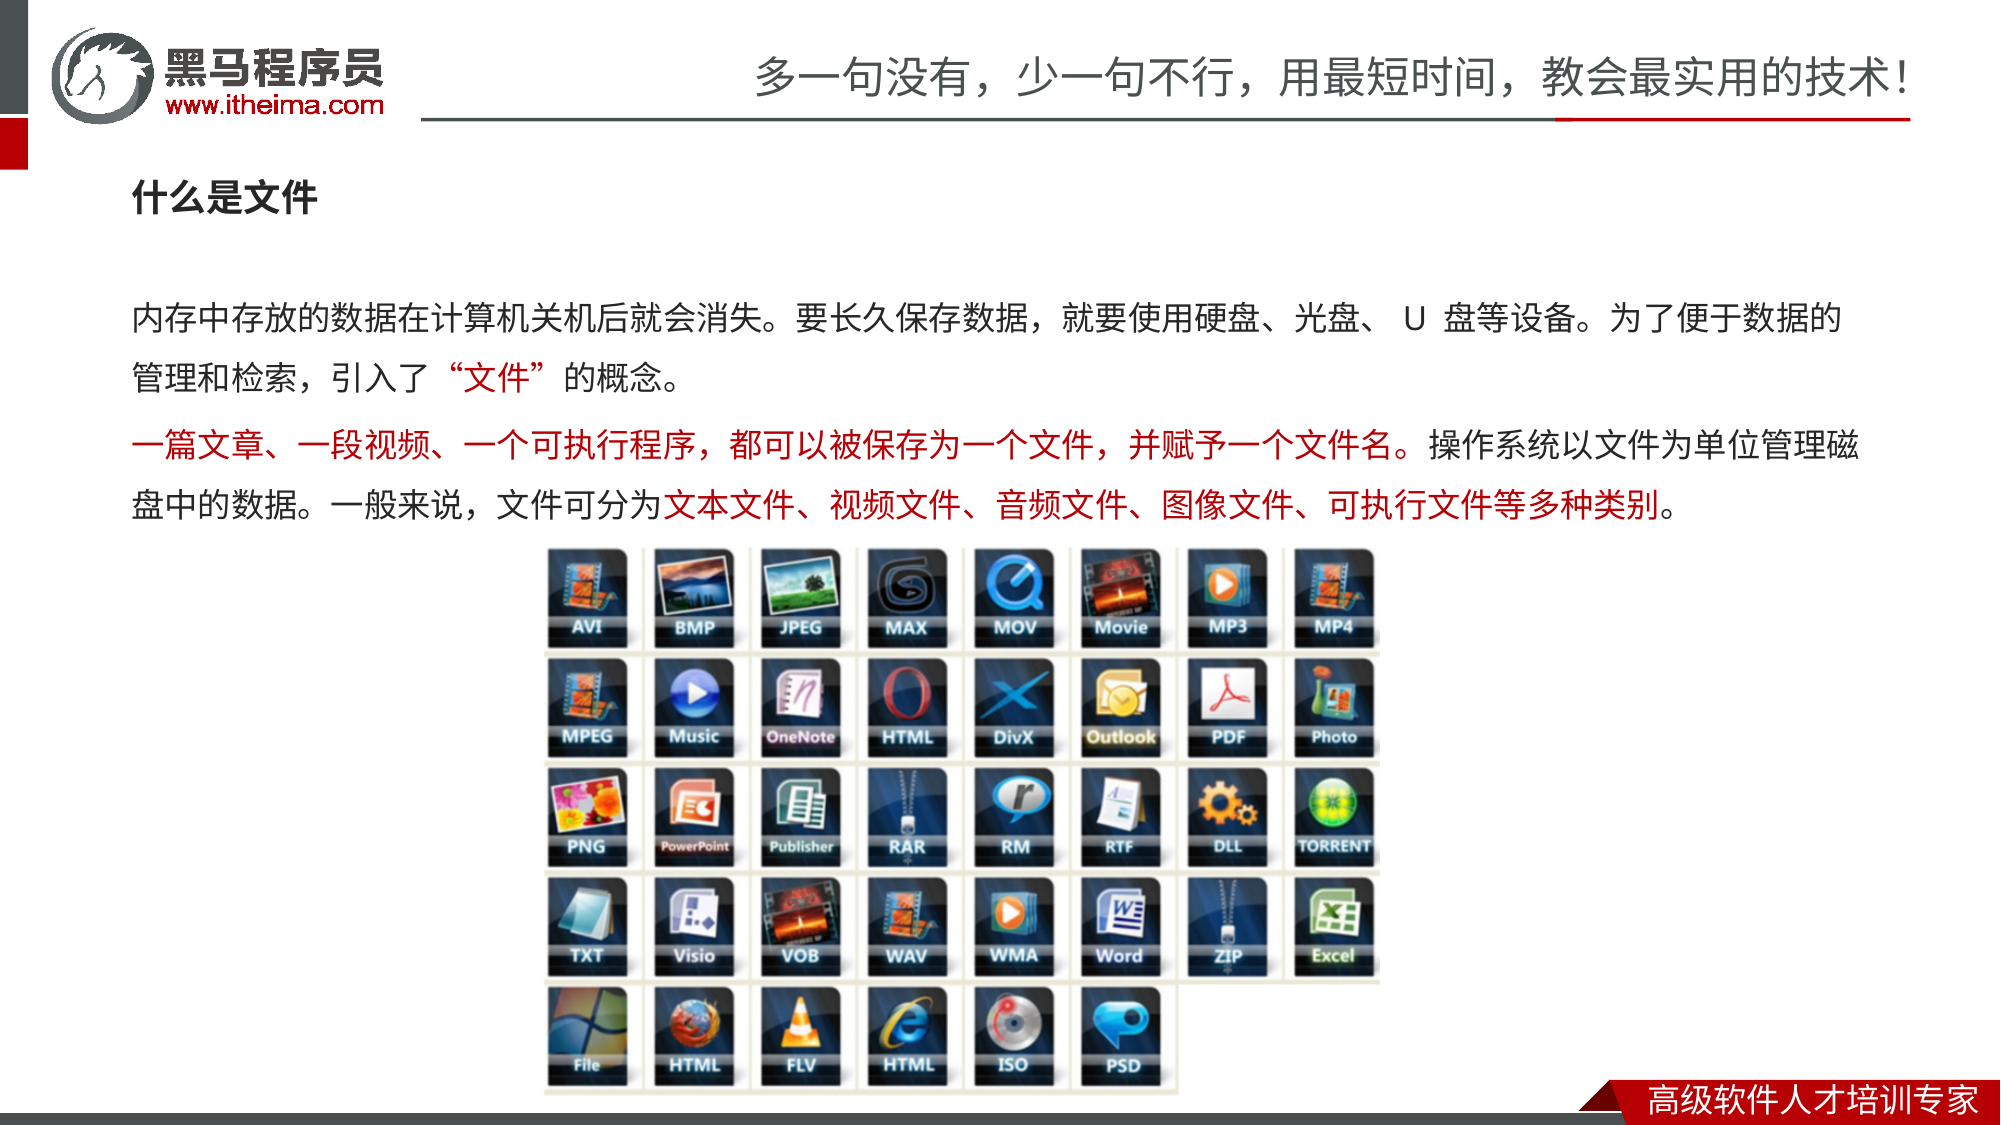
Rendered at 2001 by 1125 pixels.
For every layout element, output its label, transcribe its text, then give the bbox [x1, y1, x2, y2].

picture [50, 26, 384, 125]
list 什么是文件 [116, 154, 1880, 239]
list 内存中存放的数据在计算机关机后就会消失。要长久保存数据，就要使用硬盘、光盘、U 盘等设备。为了便于数据的管理和检索，引入了“文件”的概念。 一篇文章、一段视频、一个可执行程序，都可以被保存为一个文件，并赋予一个文件名。操作系统以文件为单位管理磁盘中的数据。一般来说，文件可分为文本文件、视频文件、音频文件、图像文件、可执行文件等多种类别。 [116, 270, 1880, 963]
picture [542, 543, 1381, 1099]
